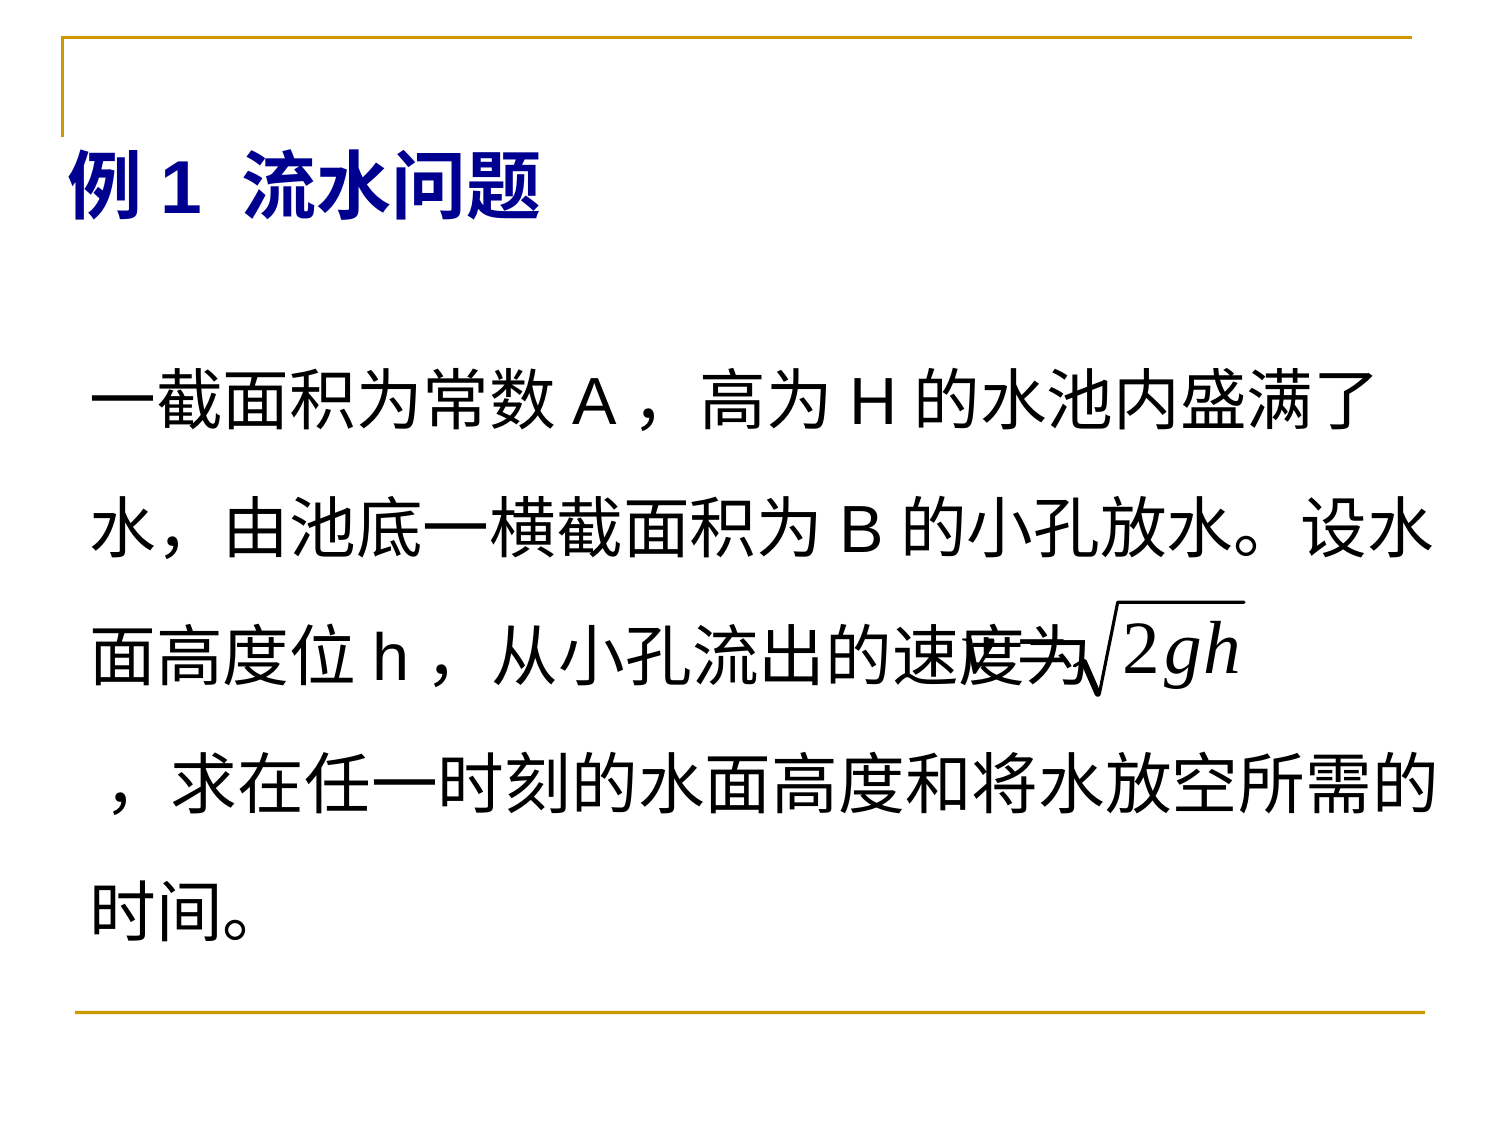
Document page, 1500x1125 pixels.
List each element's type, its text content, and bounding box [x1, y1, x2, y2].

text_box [950, 585, 1259, 712]
text_box 一截面积为常数A，高为H的水池内盛满了水，由池底一横截面积为B的小孔放水。设水面高度位h，从小孔流出的速度为 ，求在任一时刻的水面高度和将水放空所需的时间。 [74, 302, 1459, 957]
text_box 例1 流水问题 [53, 90, 1404, 278]
